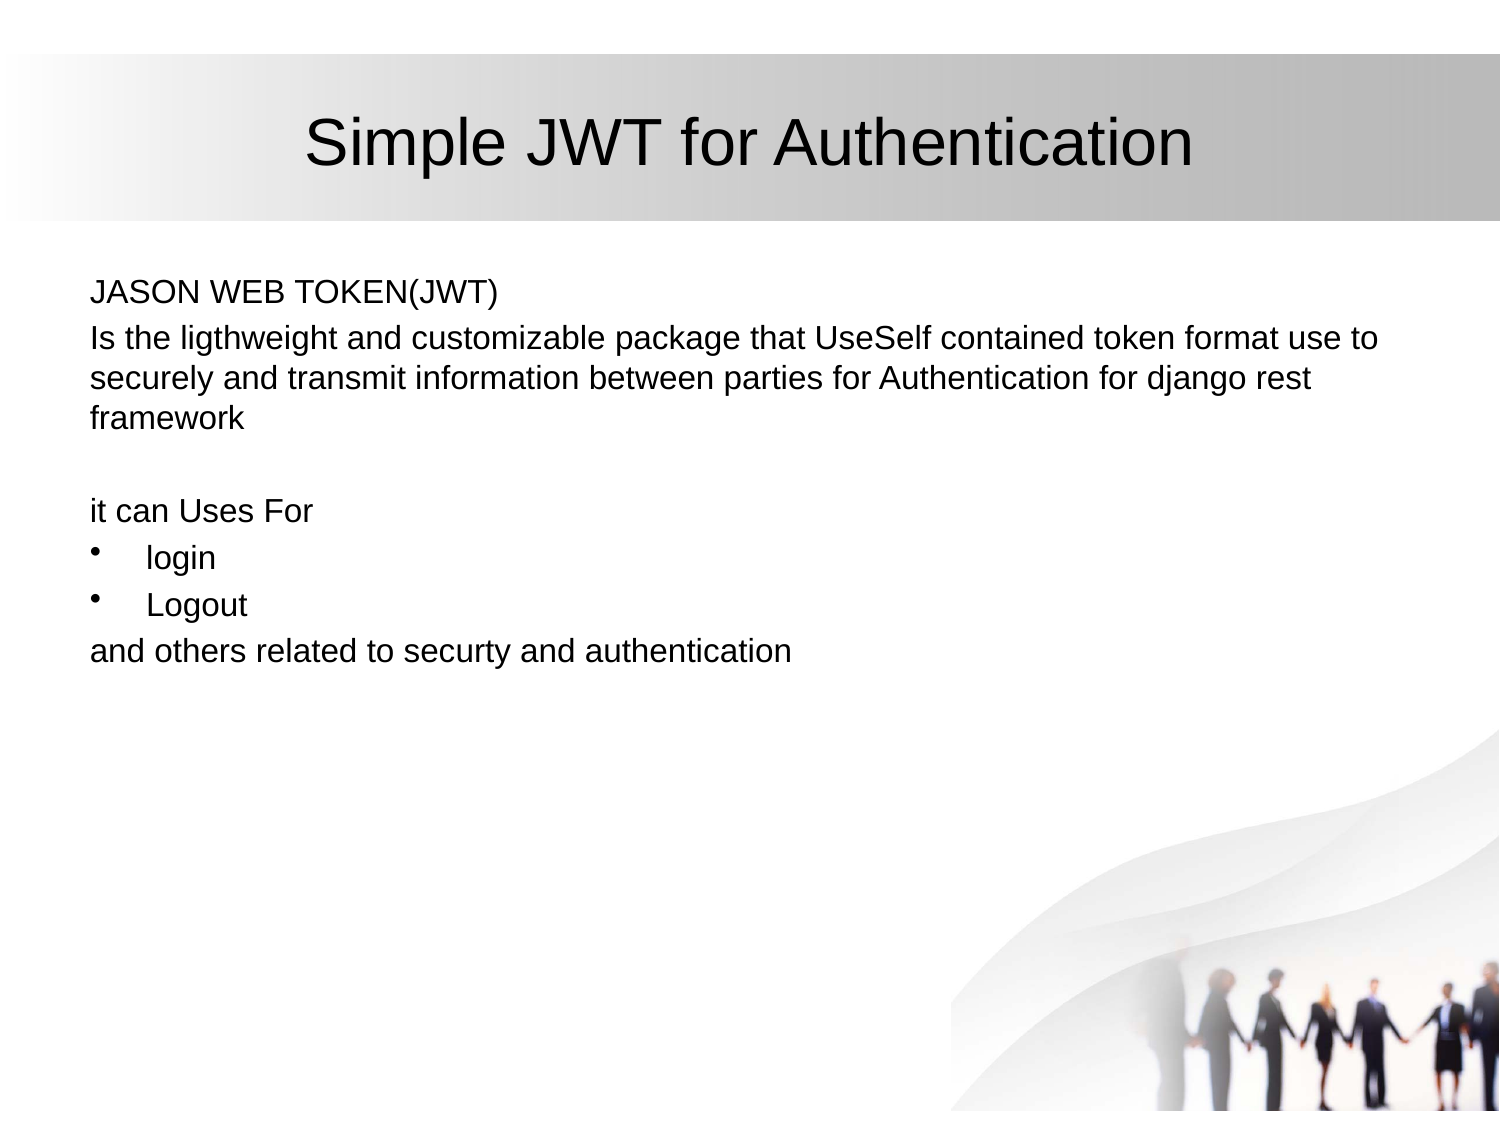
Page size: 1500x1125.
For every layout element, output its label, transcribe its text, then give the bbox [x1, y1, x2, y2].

picture [951, 728, 1499, 1111]
list JASON WEB TOKEN(JWT) Is the ligthweight and customizable package that UseSelf contained token format use to securely and transmit information between parties for Authentication for django rest framework it can Uses For login Logout and others related to securty and authentication [74, 262, 1426, 1006]
title Simple JWT for Authentication [74, 44, 1426, 233]
